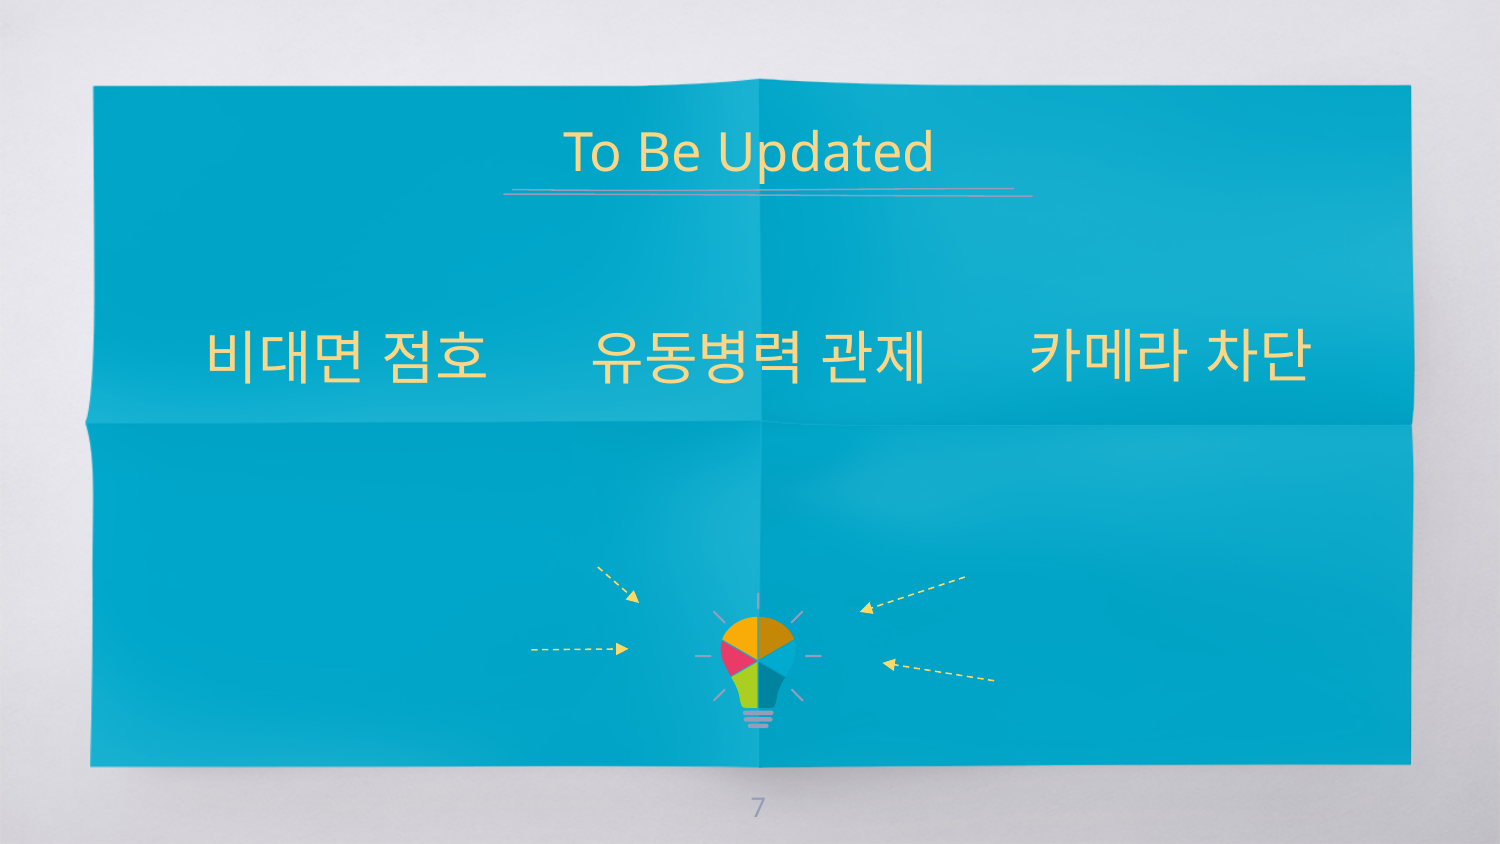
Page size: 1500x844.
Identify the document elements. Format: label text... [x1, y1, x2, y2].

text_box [597, 566, 640, 604]
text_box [882, 662, 995, 681]
title To Be Updated [168, 84, 1332, 197]
slide_number 7 [713, 775, 804, 825]
text_box 유동병력 관제 [550, 306, 968, 575]
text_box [694, 592, 823, 729]
text_box 카메라 차단 [967, 304, 1374, 573]
text_box 비대면 점호 [162, 306, 532, 575]
picture [0, 0, 1500, 844]
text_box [859, 576, 966, 613]
